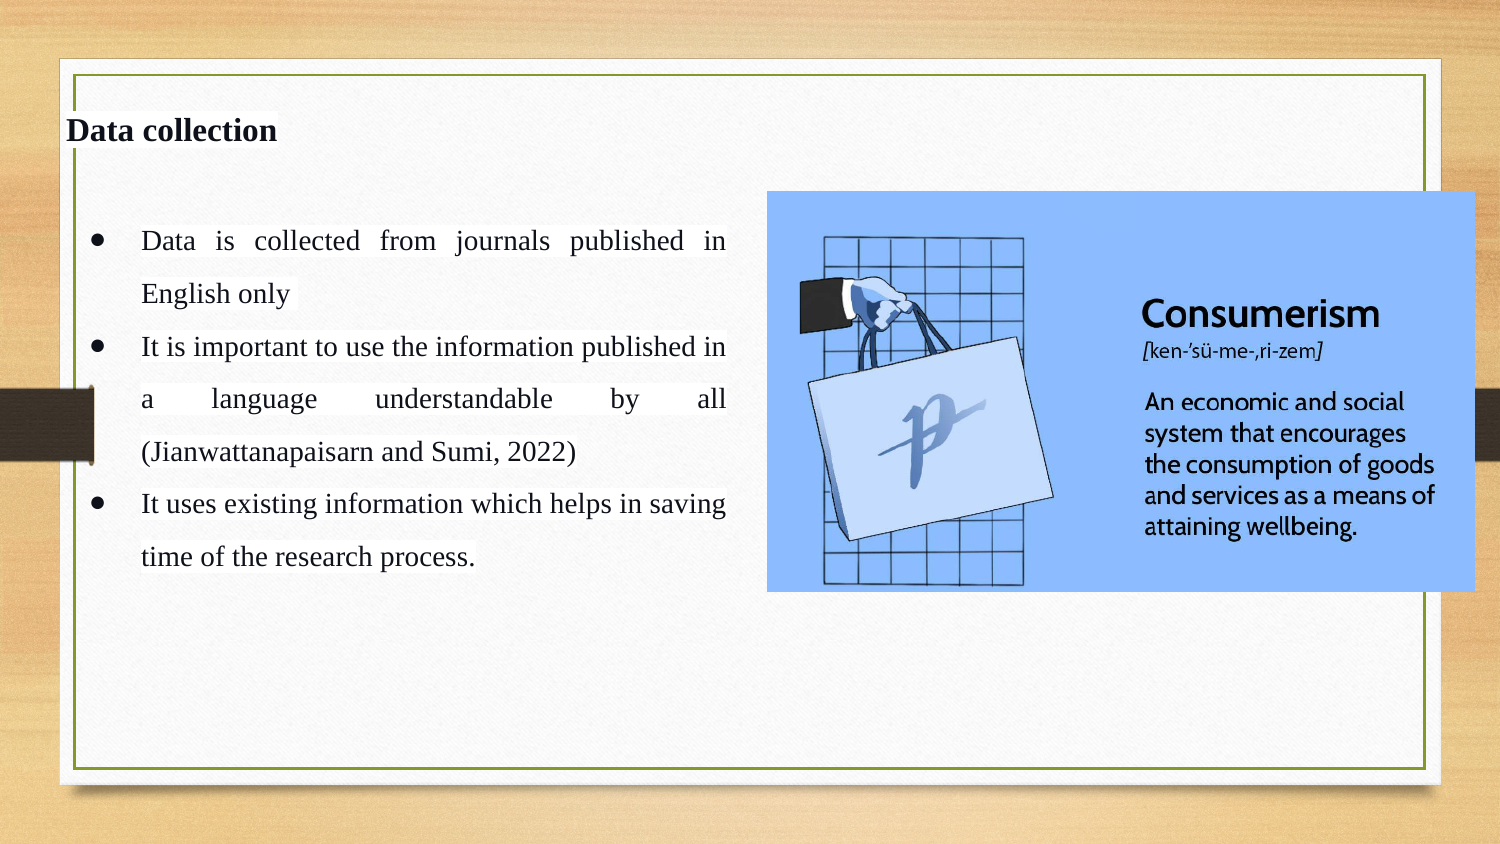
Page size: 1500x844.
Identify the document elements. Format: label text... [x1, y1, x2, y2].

list Data is collected from journals published in English only It is important to use the information published in a language understandable by all (Jianwattanapaisarn and Sumi, 2022) It uses existing information which helps in saving time of the research process. [51, 189, 743, 755]
title Data collection [51, 72, 1449, 167]
picture [0, 0, 1500, 844]
